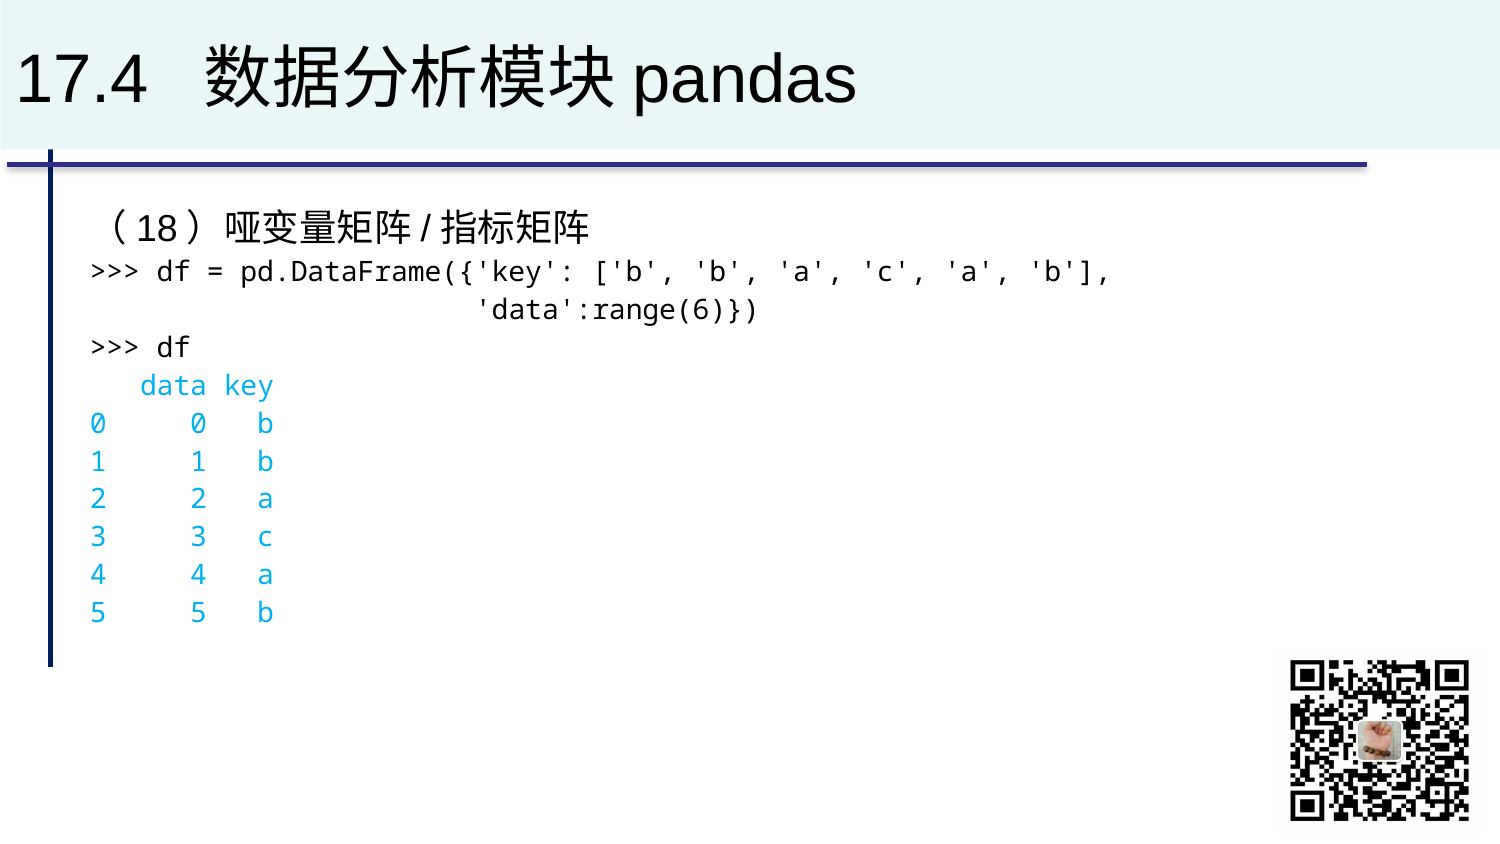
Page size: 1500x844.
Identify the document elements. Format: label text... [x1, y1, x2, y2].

list （18）哑变量矩阵/指标矩阵 >>> df = pd.DataFrame({'key': ['b', 'b', 'a', 'c', 'a', 'b'], 'data':range(6)}) >>> df data key 0 0 b 1 1 b 2 2 a 3 3 c 4 4 a 5 5 b [74, 196, 1426, 755]
picture [1276, 647, 1483, 834]
title 17.4 数据分析模块pandas [0, 0, 1500, 150]
